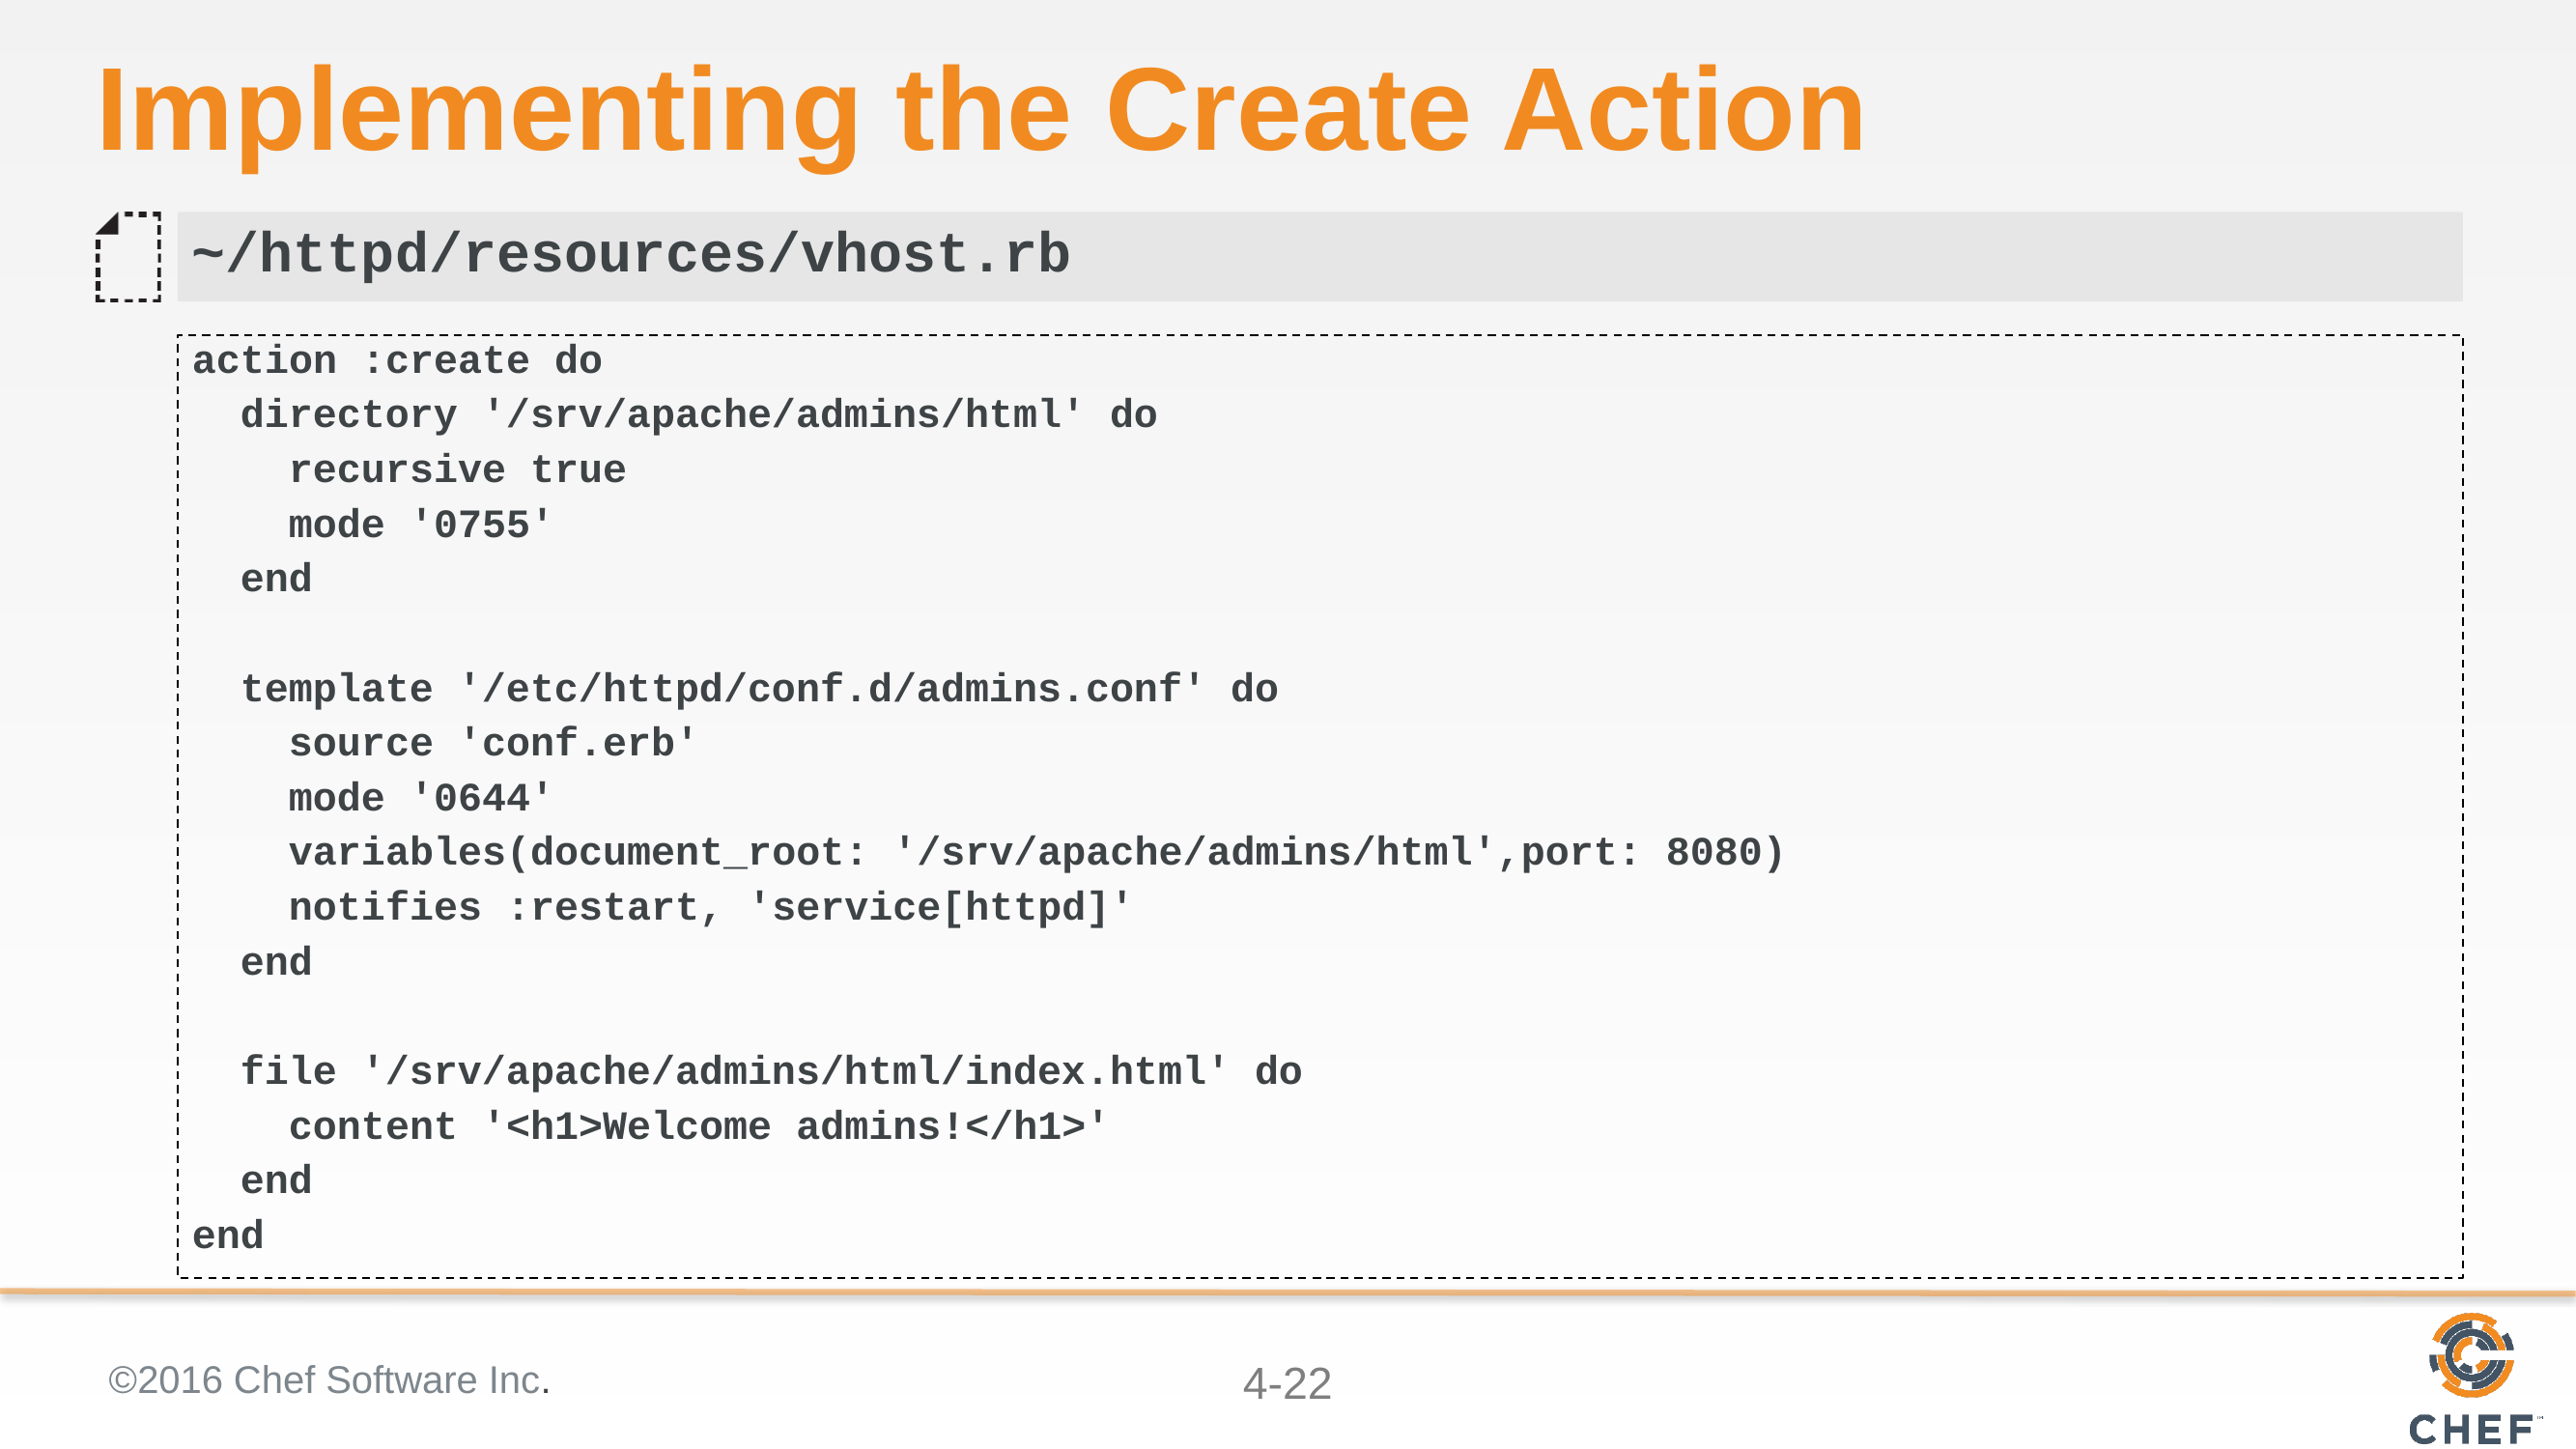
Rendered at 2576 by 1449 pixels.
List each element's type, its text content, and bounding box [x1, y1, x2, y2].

list ~/httpd/resources/vhost.rb [177, 212, 2463, 302]
picture [2399, 1297, 2551, 1449]
title Implementing the Create Action [96, 48, 2463, 180]
list action :create do directory '/srv/apache/admins/html' do recursive true mode '0755' end template '/etc/httpd/conf.d/admins.conf' do source 'conf.erb' mode '0644' variables(document_root: '/srv/apache/admins/html',port: 8080) notifies :restart, 'service[httpd]' end file '/srv/apache/admins/html/index.html' do content '<h1>Welcome admins!</h1>' end end [177, 334, 2464, 1279]
